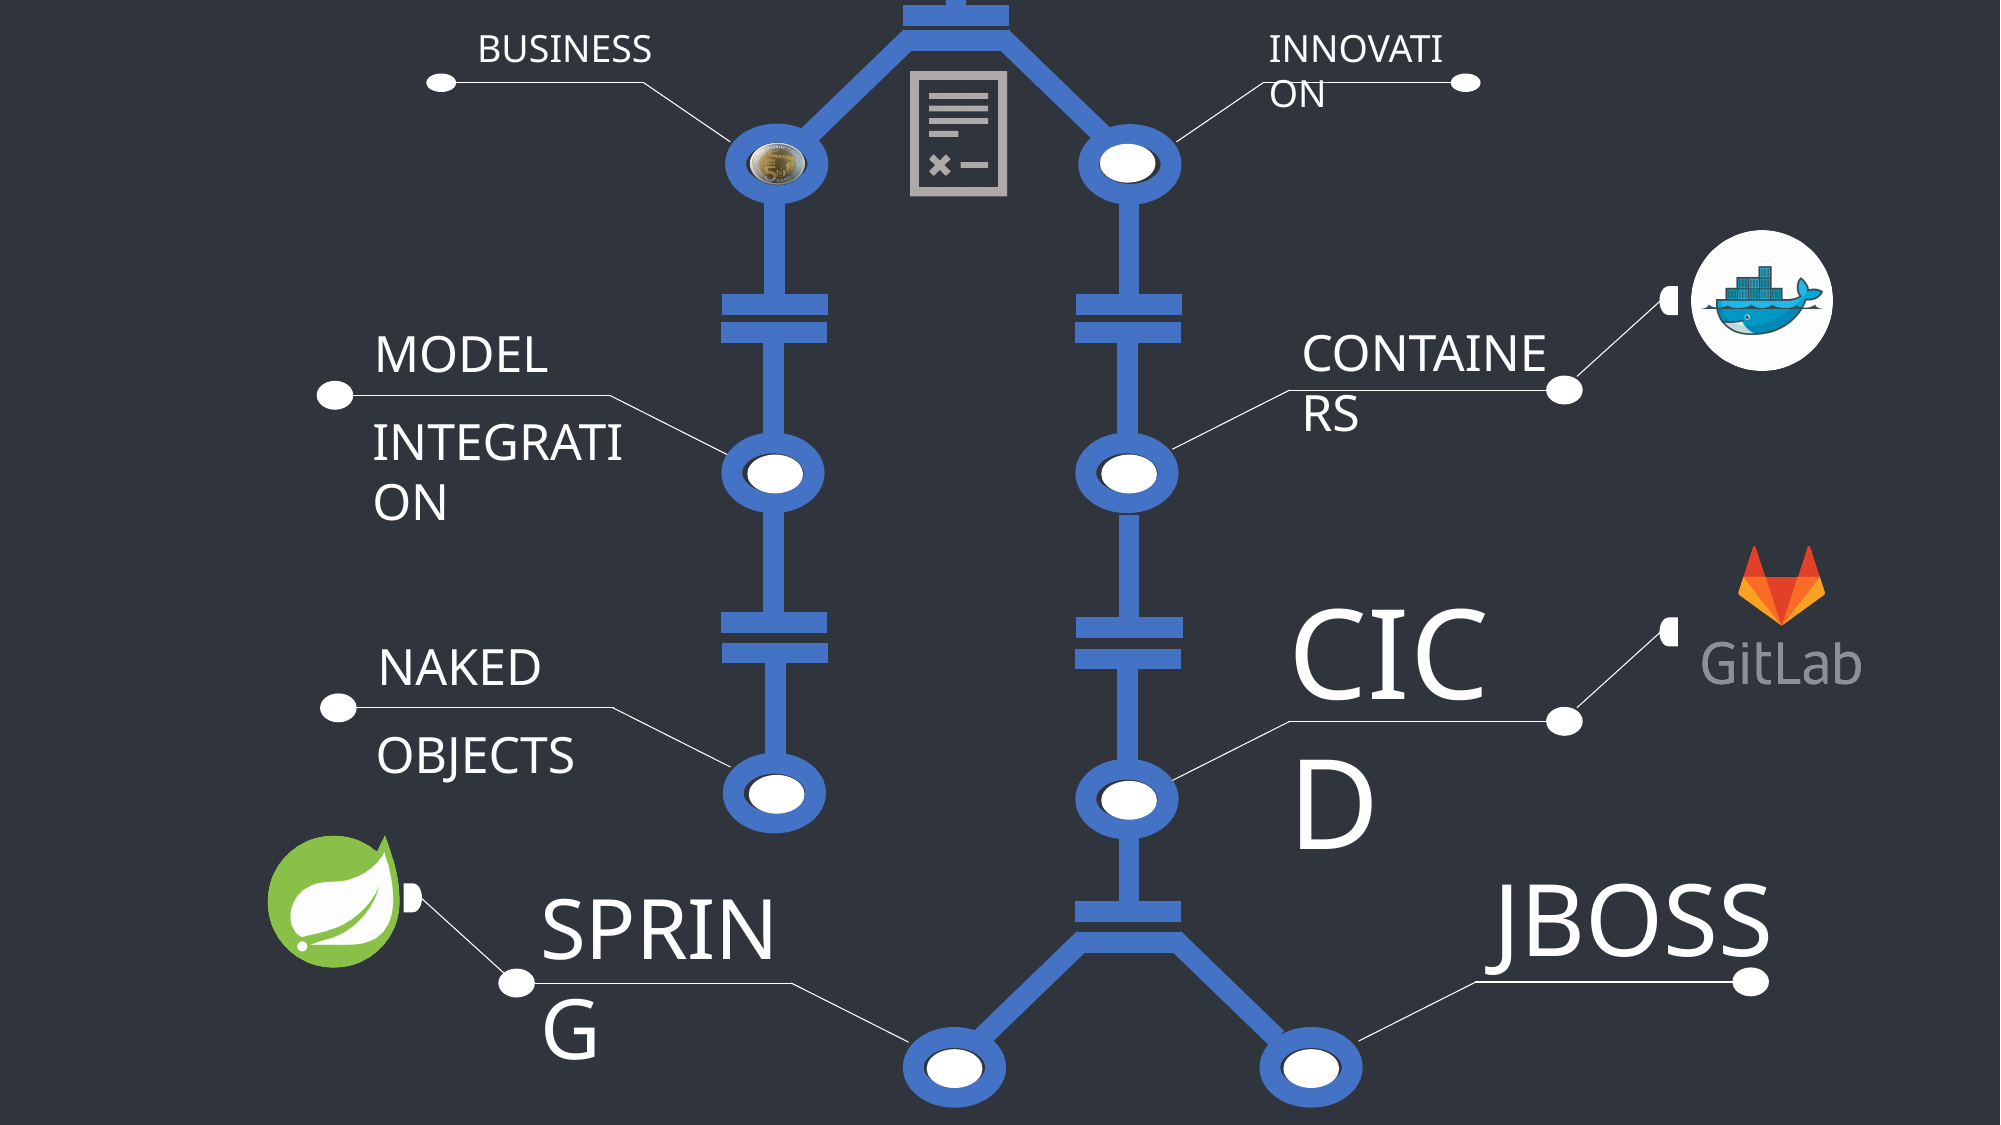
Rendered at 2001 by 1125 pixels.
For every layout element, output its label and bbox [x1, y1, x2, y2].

text_box [254, 0, 2000, 1098]
